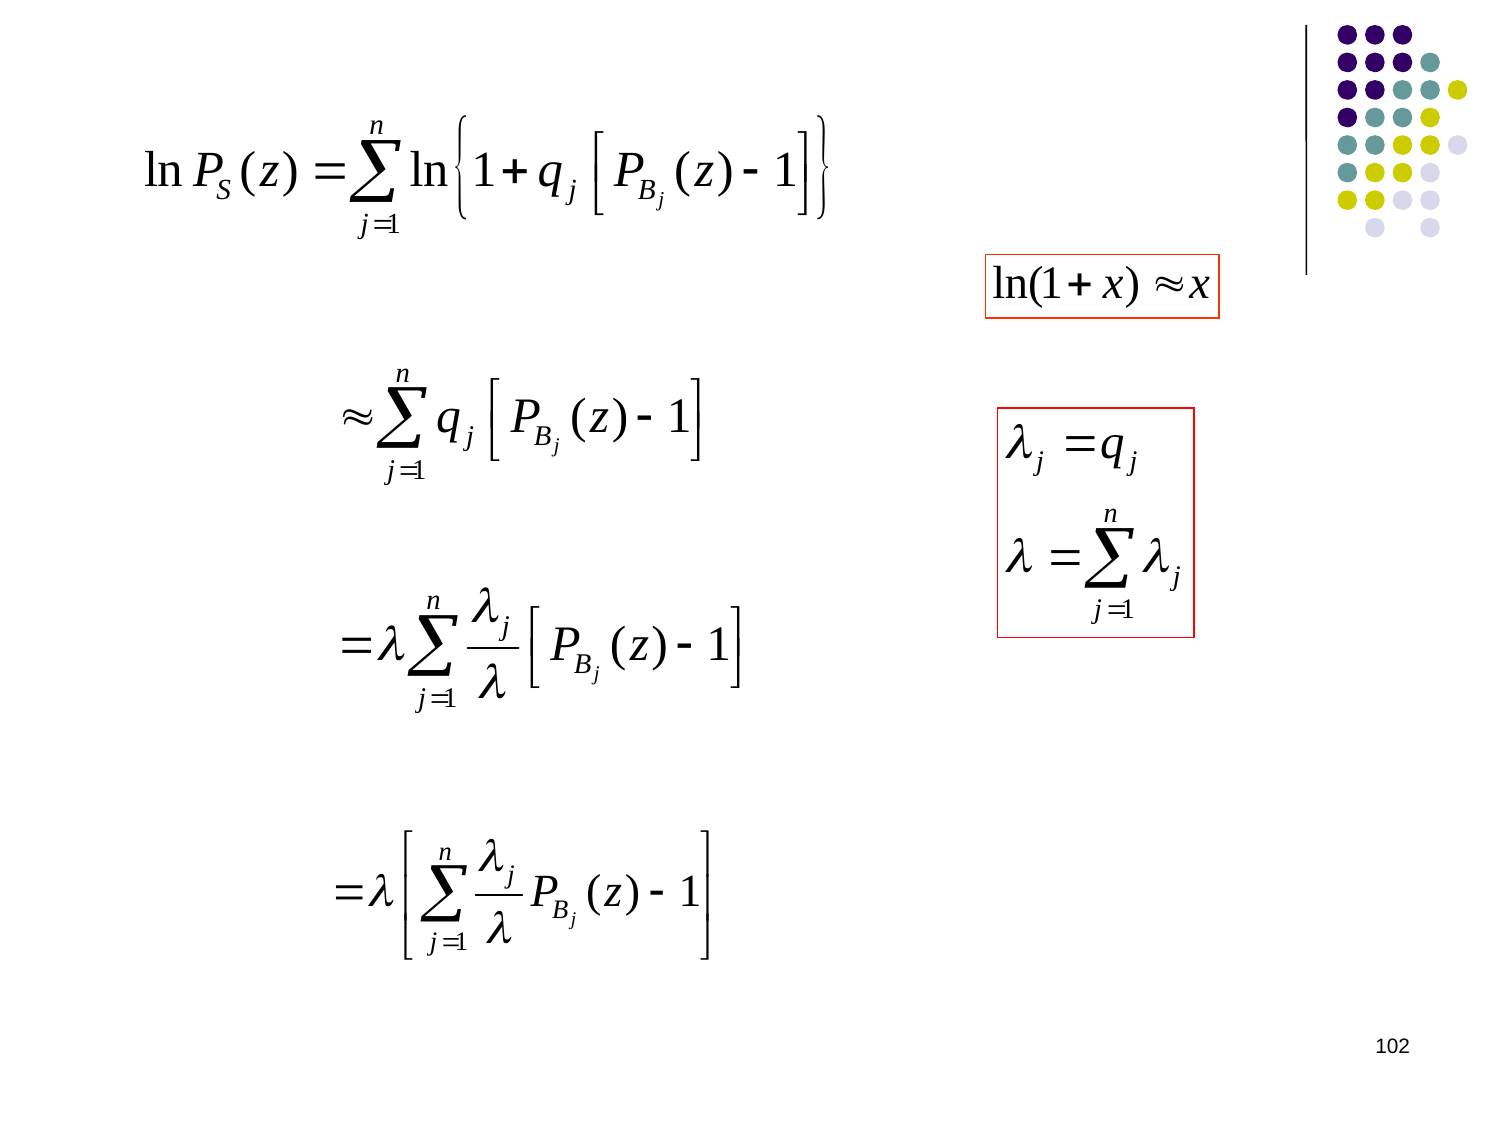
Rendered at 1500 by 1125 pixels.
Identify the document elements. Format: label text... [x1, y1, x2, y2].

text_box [136, 101, 846, 250]
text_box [324, 822, 727, 969]
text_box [985, 255, 1219, 318]
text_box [330, 349, 757, 723]
slide_number 102 [1074, 1025, 1425, 1100]
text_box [997, 408, 1194, 637]
